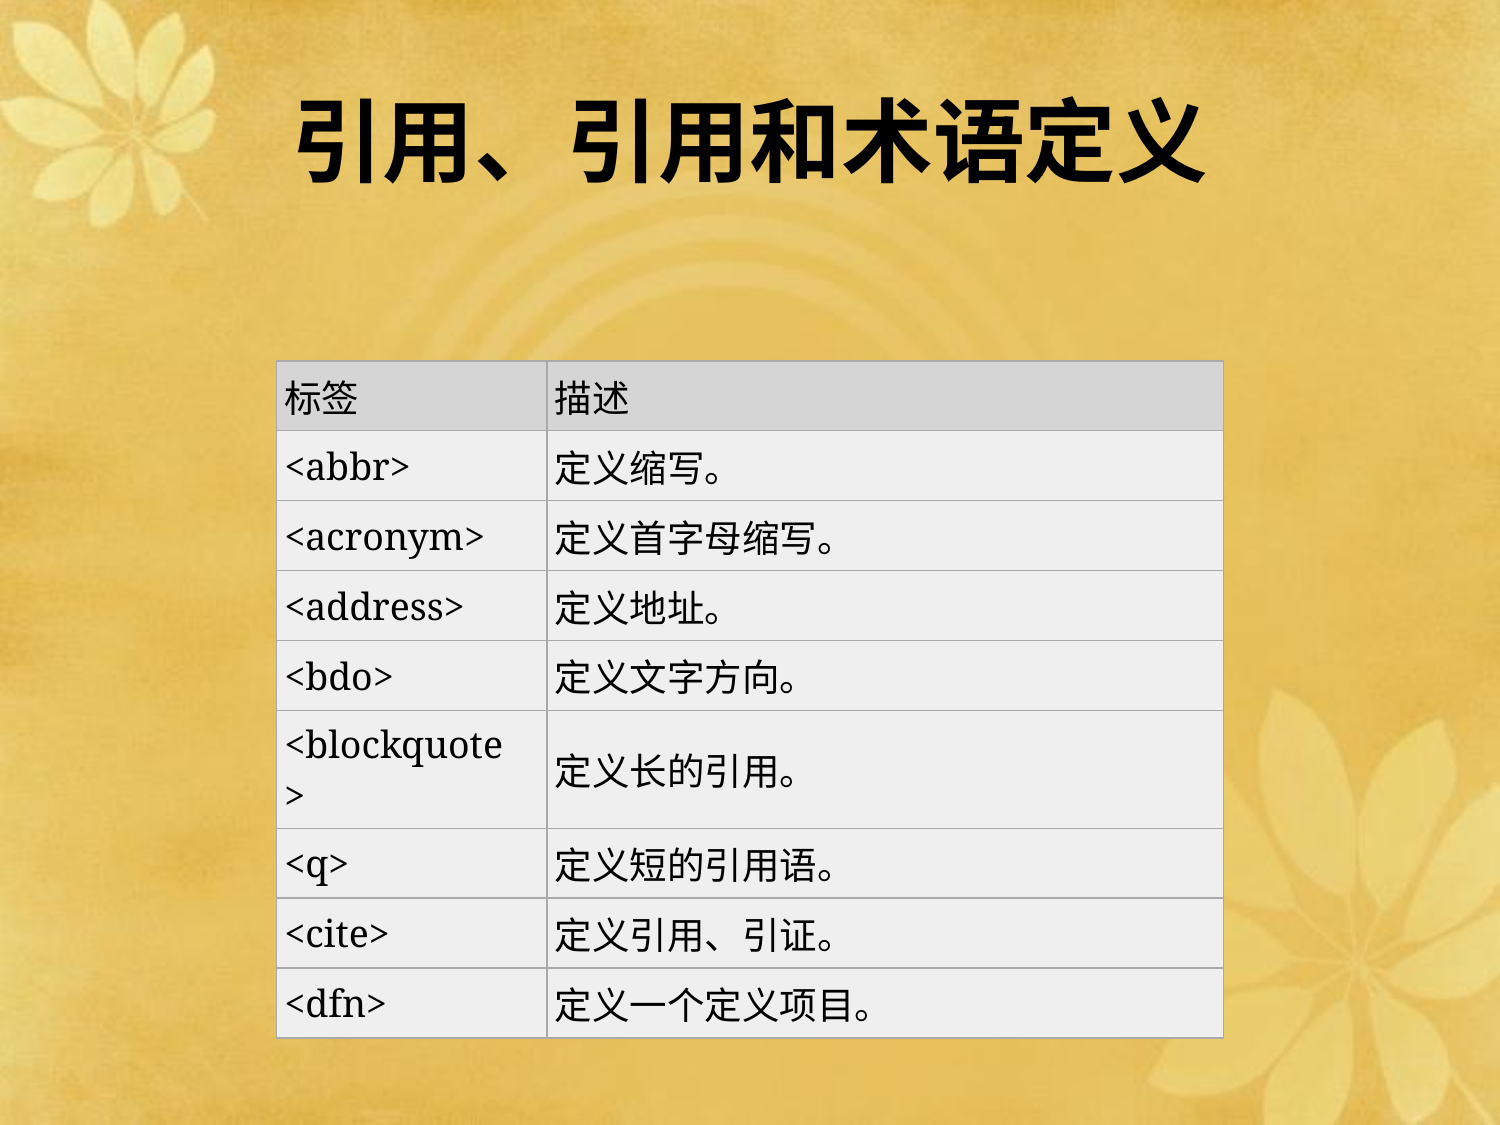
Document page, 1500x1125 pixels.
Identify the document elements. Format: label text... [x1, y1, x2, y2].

table_cell <abbr> [277, 431, 546, 500]
title 引用、引用和术语定义 [74, 44, 1426, 233]
table_cell <address> [277, 571, 546, 640]
table_cell <bdo> [277, 641, 546, 710]
table_cell <blockquote> [277, 711, 546, 828]
table_cell 定义文字方向。 [548, 641, 1223, 710]
table_cell <acronym> [277, 501, 546, 570]
picture [0, 0, 1500, 1125]
table_cell 定义引用、引证。 [548, 899, 1223, 967]
table_header 标签 [277, 362, 546, 430]
table_cell 定义缩写。 [548, 431, 1223, 500]
table_cell <cite> [277, 899, 546, 967]
table_cell <dfn> [277, 969, 546, 1037]
table_cell 定义一个定义项目。 [548, 969, 1223, 1037]
table_cell 定义长的引用。 [548, 711, 1223, 828]
table_cell 定义短的引用语。 [548, 829, 1223, 897]
table_cell 定义地址。 [548, 571, 1223, 640]
table_cell <q> [277, 829, 546, 897]
table_cell 定义首字母缩写。 [548, 501, 1223, 570]
table_header 描述 [548, 362, 1223, 430]
